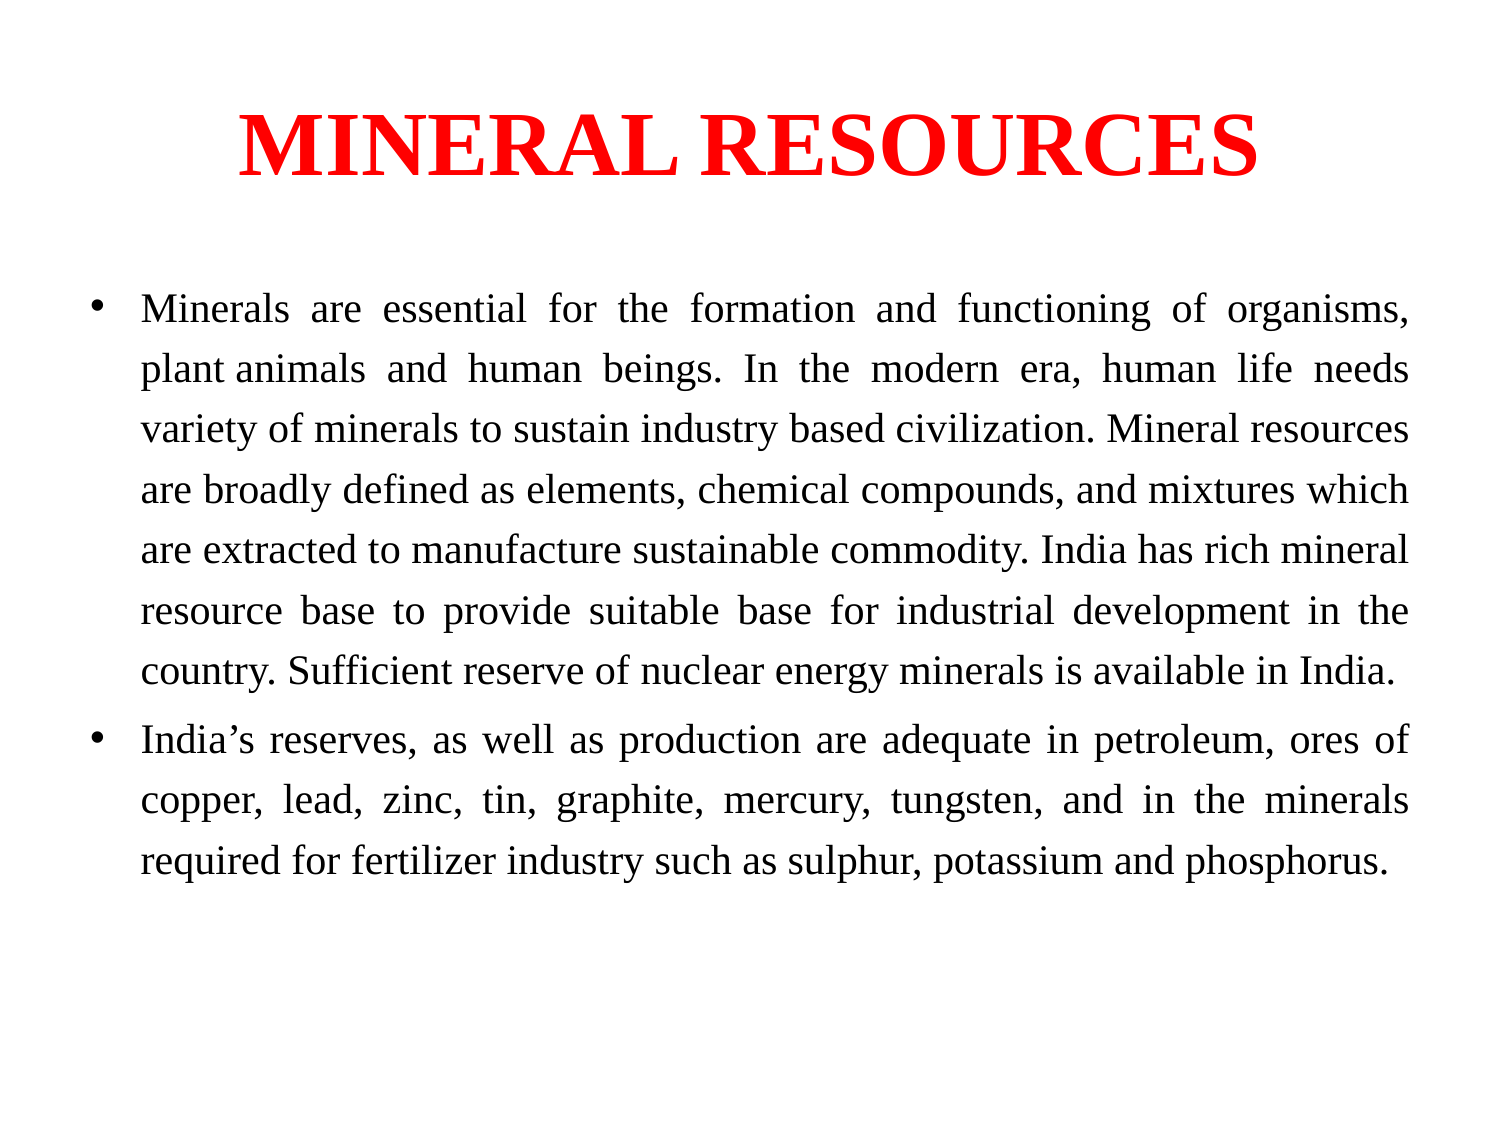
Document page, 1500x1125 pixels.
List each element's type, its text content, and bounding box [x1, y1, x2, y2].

list Minerals are essential for the formation and functioning of organisms, plant animals and human beings. In the modern era, human life needs variety of minerals to sustain industry based civilization. Mineral resources are broadly defined as elements, chemical compounds, and mixtures which are extracted to manufacture sustainable commodity. India has rich mineral resource base to provide suitable base for industrial development in the country. Sufficient reserve of nuclear energy minerals is available in India. India’s reserves, as well as production are adequate in petroleum, ores of copper, lead, zinc, tin, graphite, mercury, tungsten, and in the minerals required for fertilizer industry such as sulphur, potassium and phosphorus. [75, 262, 1425, 1005]
title MINERAL RESOURCES [75, 45, 1425, 233]
